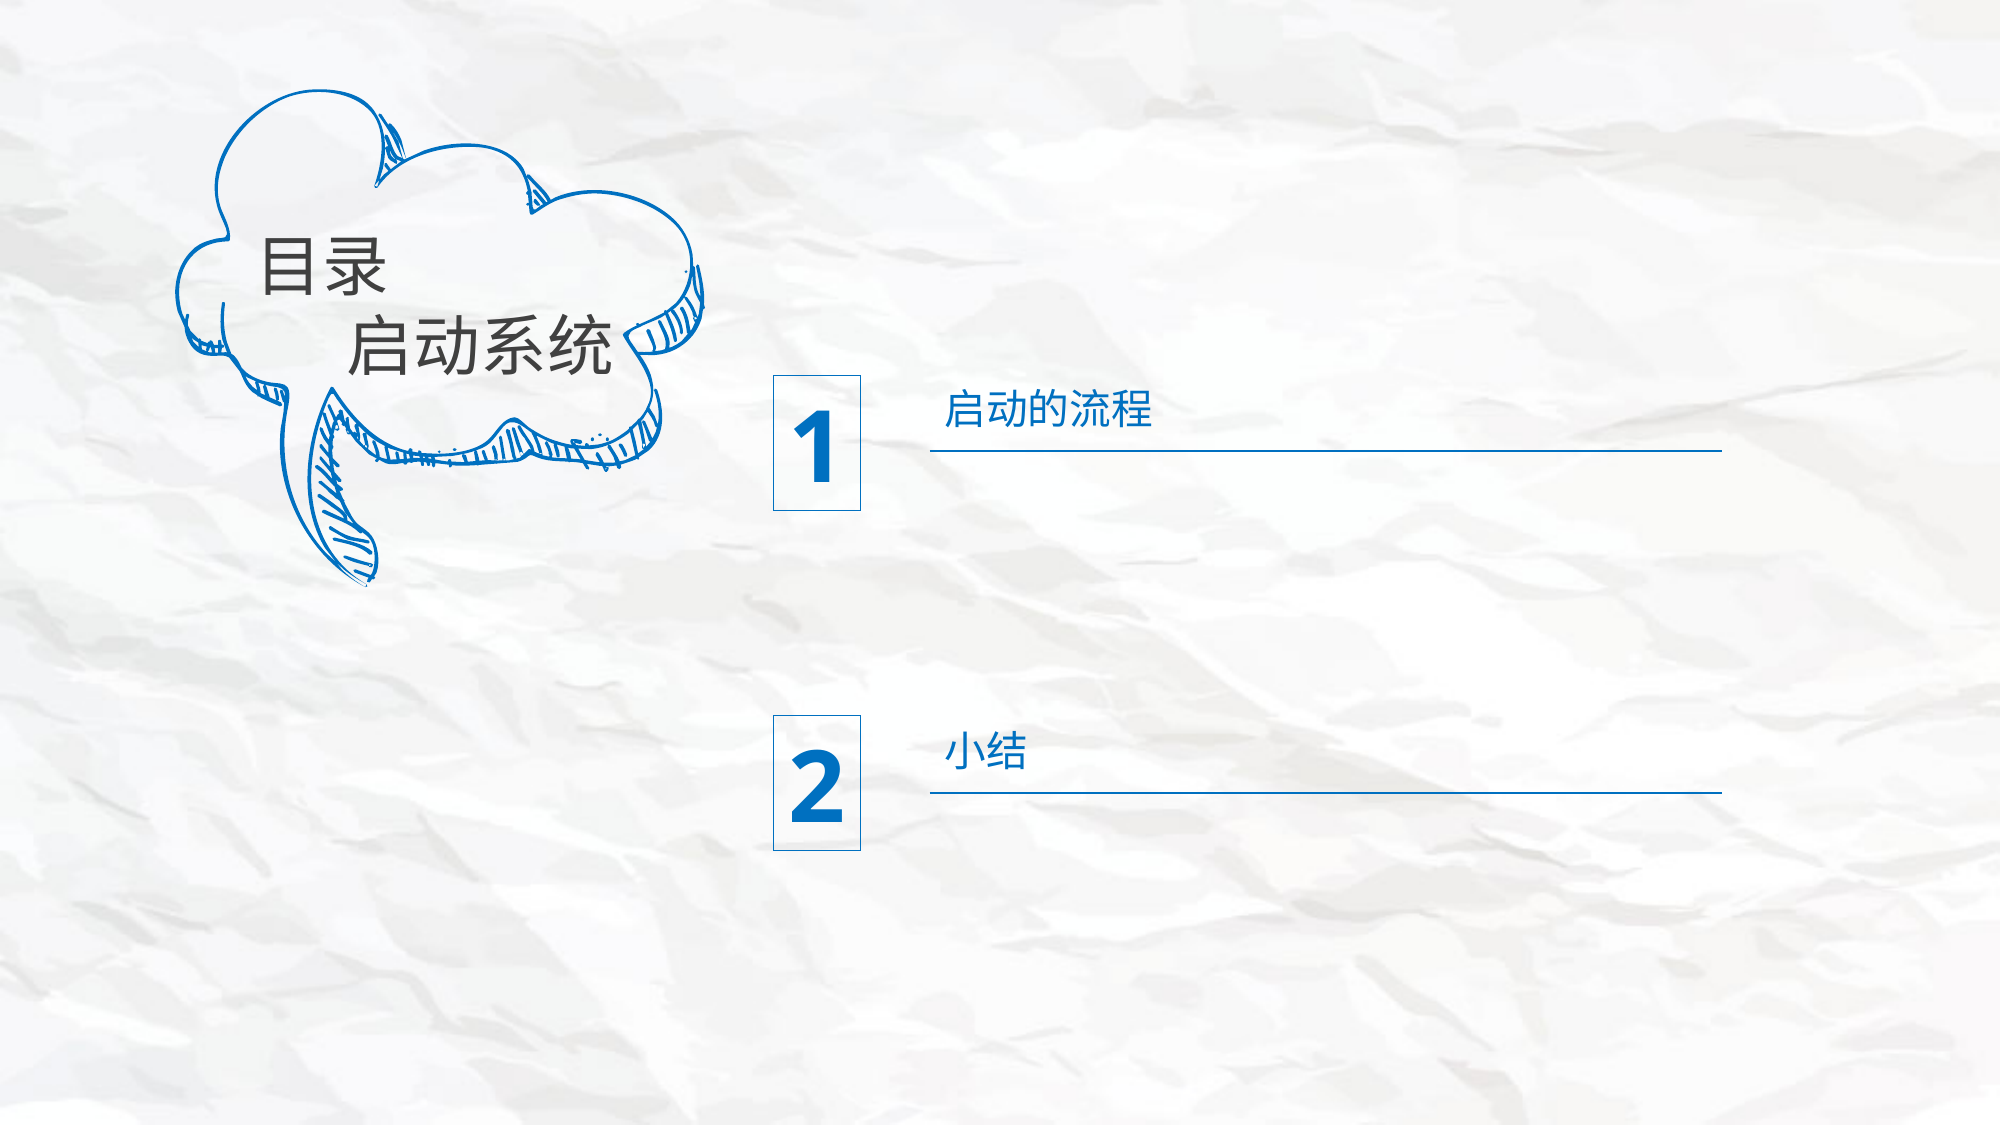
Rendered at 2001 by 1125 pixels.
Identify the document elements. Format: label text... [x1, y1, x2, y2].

text_box 1 [773, 375, 861, 511]
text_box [929, 375, 1722, 452]
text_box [929, 717, 1722, 793]
text_box [175, 89, 706, 588]
text_box 2 [773, 715, 861, 851]
text_box 目录 启动系统 [241, 216, 629, 392]
picture [0, 0, 2000, 1125]
